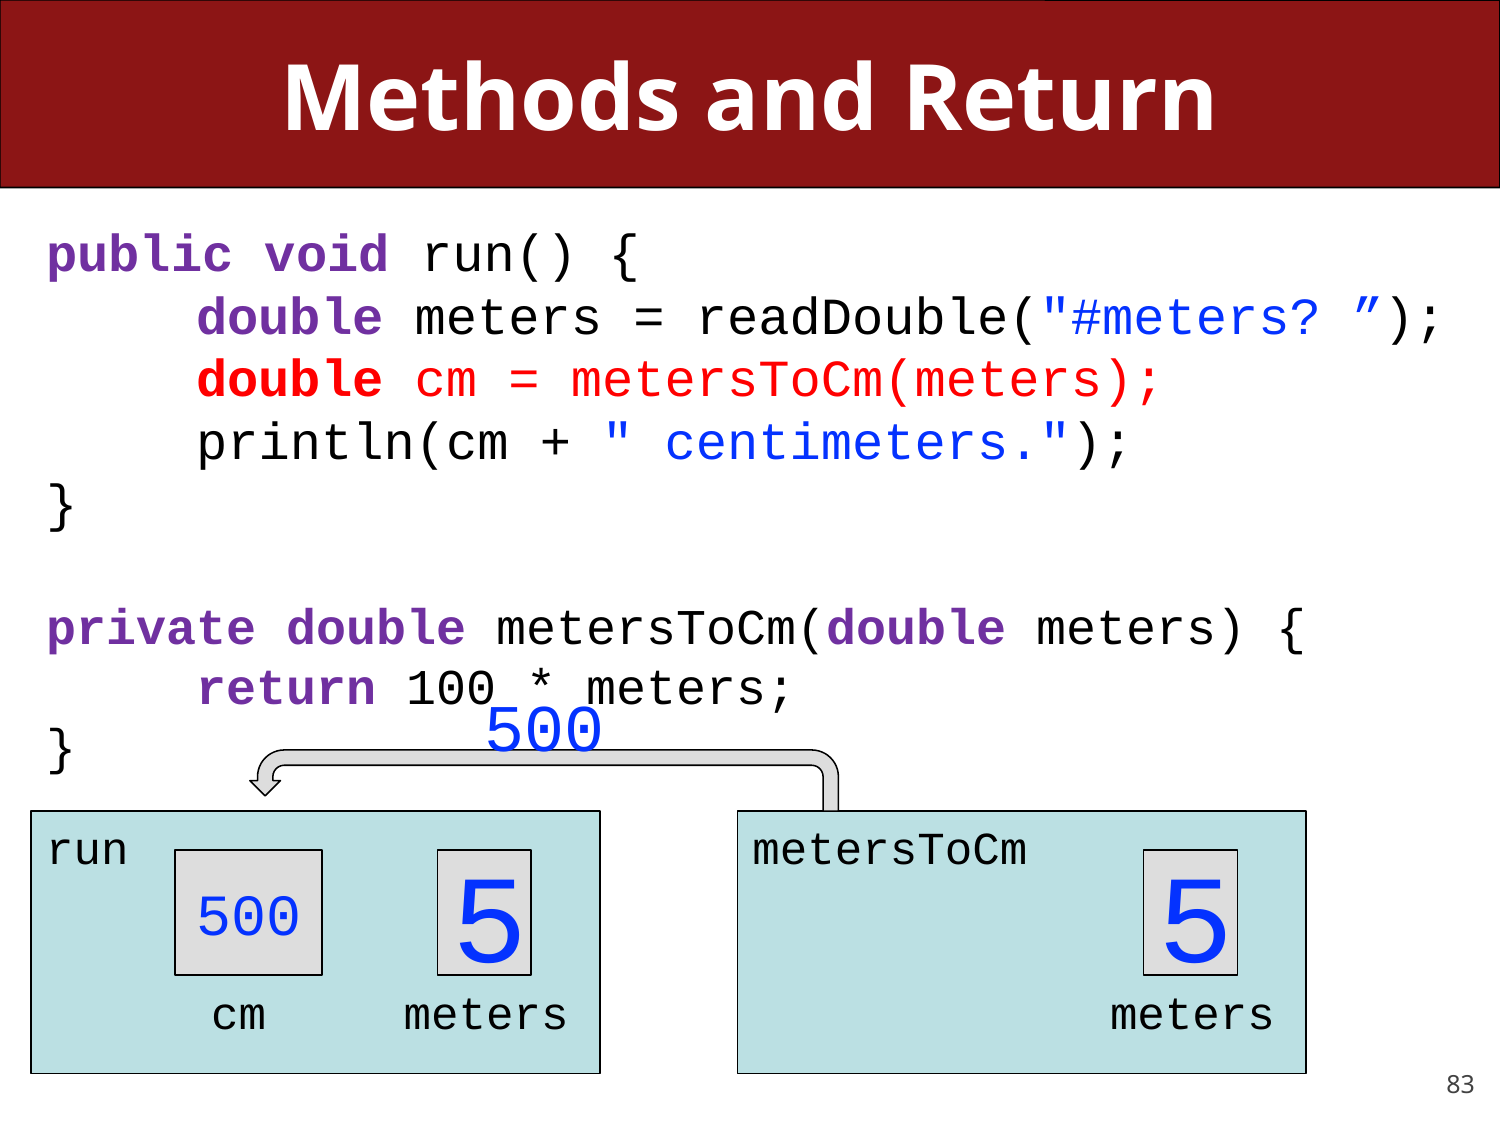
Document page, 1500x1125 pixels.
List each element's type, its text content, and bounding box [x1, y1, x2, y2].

text_box [249, 749, 839, 812]
text_box metersToCm meters [737, 811, 1307, 1074]
text_box 5 [1143, 849, 1238, 975]
text_box 500 [174, 849, 322, 975]
text_box 5 [437, 849, 532, 975]
text_box public void run() { double meters = readDouble("#meters? ”); double cm = metersToCm(meters); println(cm + " centimeters."); } private double metersToCm(double meters) { return 100 * meters; } [31, 212, 1469, 783]
title Methods and Return [75, 0, 1425, 188]
text_box 500 [459, 689, 629, 761]
text_box run cm meters [31, 811, 600, 1074]
